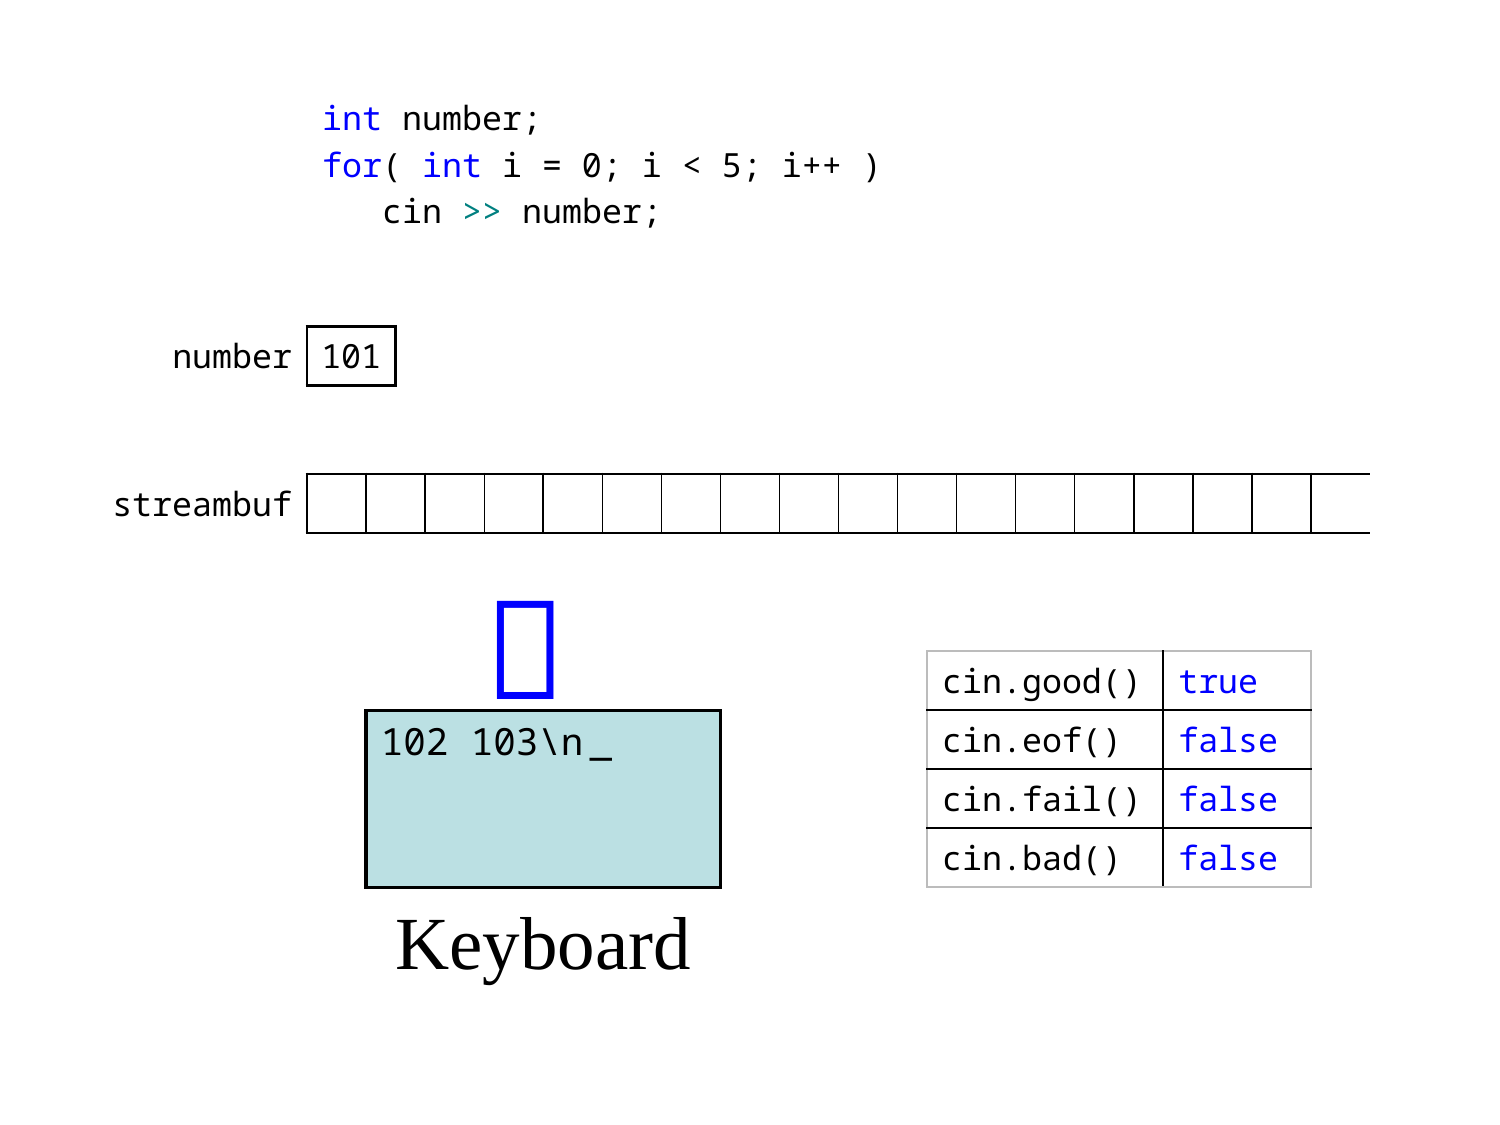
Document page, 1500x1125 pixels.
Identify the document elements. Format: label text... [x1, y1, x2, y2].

table_header streambuf [100, 474, 306, 533]
table_header [426, 475, 484, 532]
table_header [662, 475, 720, 532]
table_header 101 [308, 328, 394, 384]
table_cell cin.eof() [928, 711, 1162, 768]
table_header [957, 475, 1015, 532]
table_header [367, 475, 424, 532]
table_header [1312, 475, 1370, 532]
table_header [780, 475, 838, 532]
table_header [1016, 475, 1074, 532]
table_cell false [1164, 770, 1310, 827]
table_cell cin.fail() [928, 770, 1162, 827]
table_header [1075, 475, 1133, 532]
table_header [1253, 475, 1310, 532]
table_header [839, 475, 897, 532]
table_cell false [1164, 829, 1310, 886]
table_header true [1164, 652, 1310, 709]
text_box 102 103\n_ [366, 710, 721, 888]
table_header [544, 475, 602, 532]
table_header number [159, 326, 306, 385]
table_header [898, 475, 956, 532]
list int number; for( int i = 0; i < 5; i++ ) cin >> number; [307, 90, 898, 238]
table_header [1135, 475, 1192, 532]
table_header [1194, 475, 1251, 532]
table_header [485, 475, 542, 532]
table_cell false [1164, 711, 1310, 768]
table_cell cin.bad() [928, 829, 1162, 886]
text_box  [484, 562, 603, 711]
table_header [603, 475, 661, 532]
table_header [721, 475, 779, 532]
table_header [308, 475, 365, 532]
table_header cin.good() [928, 652, 1162, 709]
